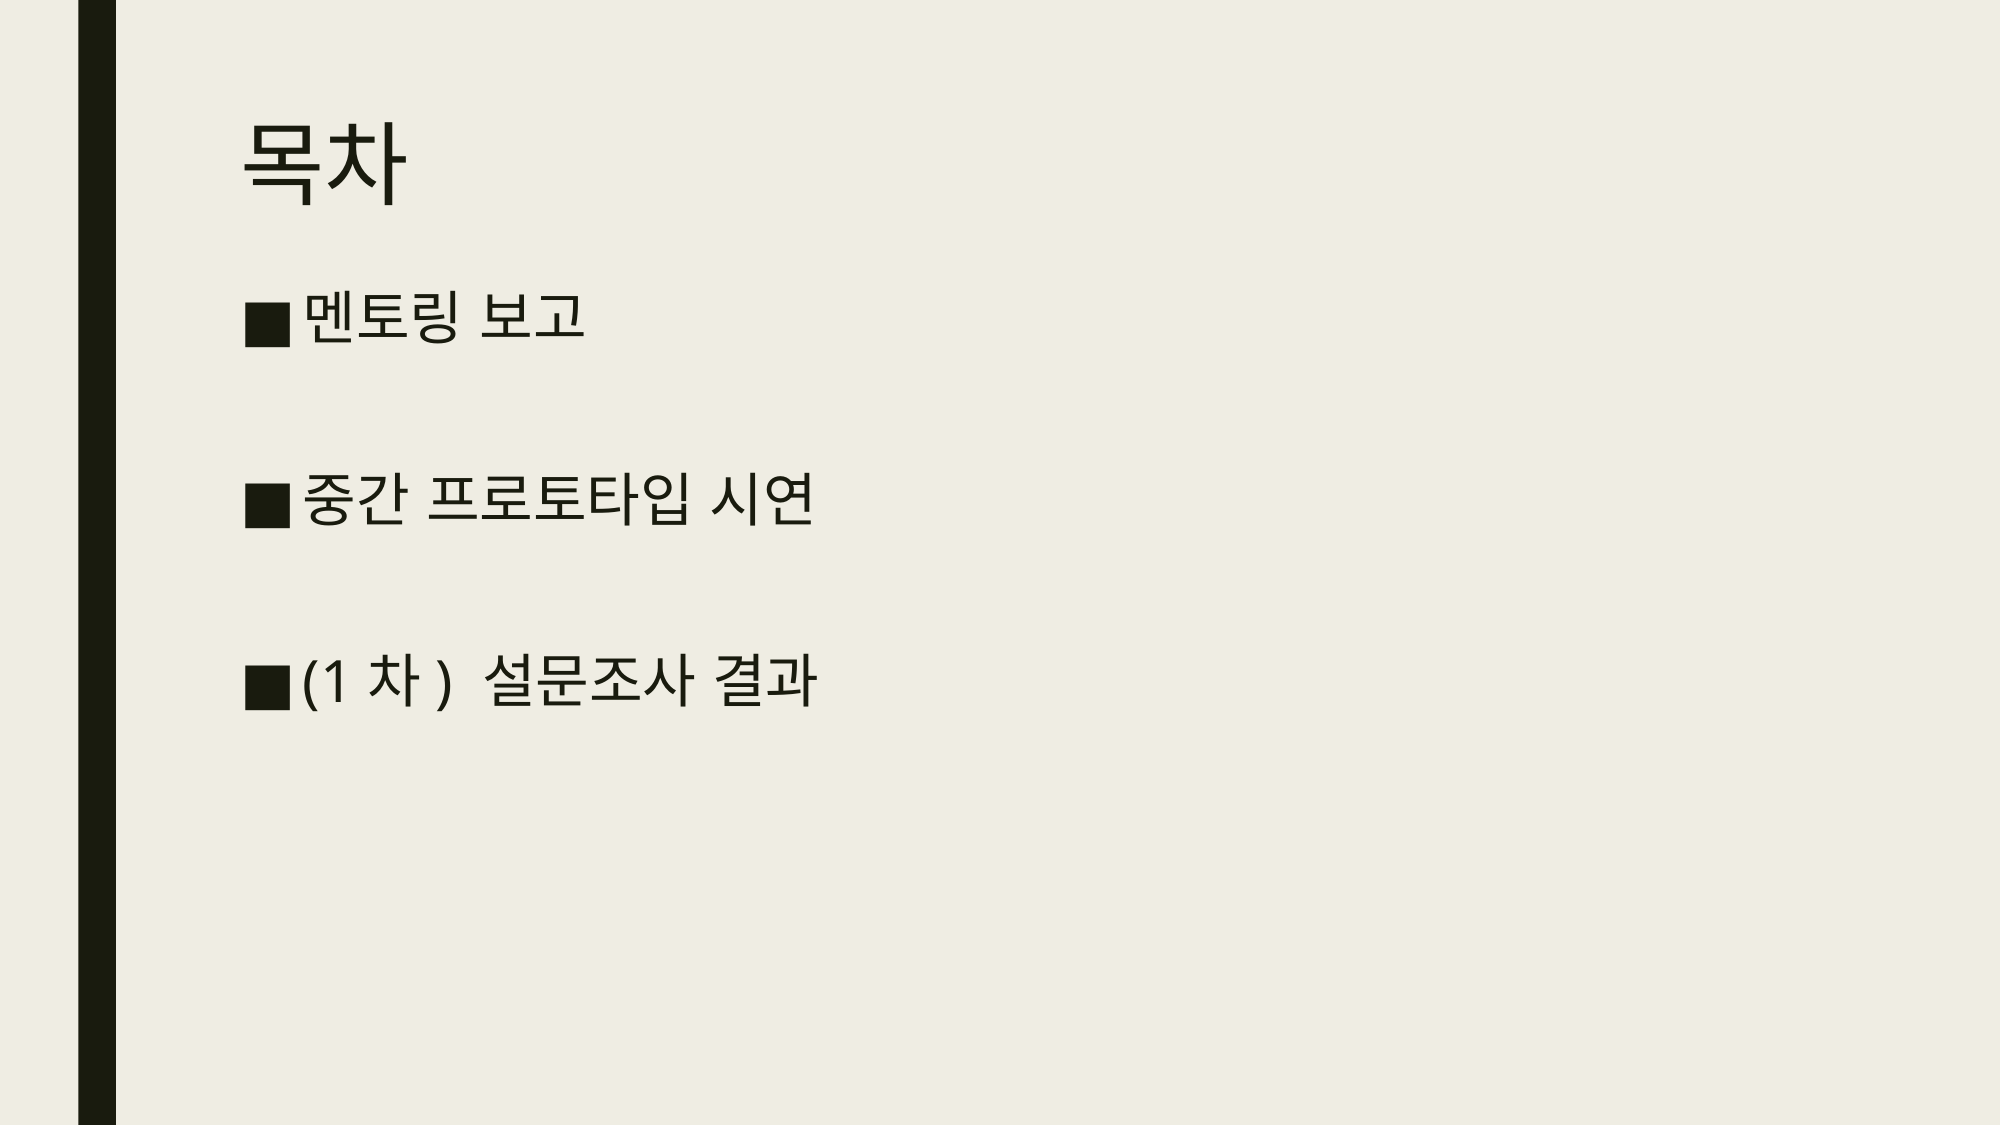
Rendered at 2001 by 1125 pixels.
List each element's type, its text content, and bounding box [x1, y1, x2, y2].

title 목차 [225, 112, 1800, 239]
list 멘토링 보고 중간 프로토타입 시연 (1차) 설문조사 결과 [225, 279, 1800, 963]
